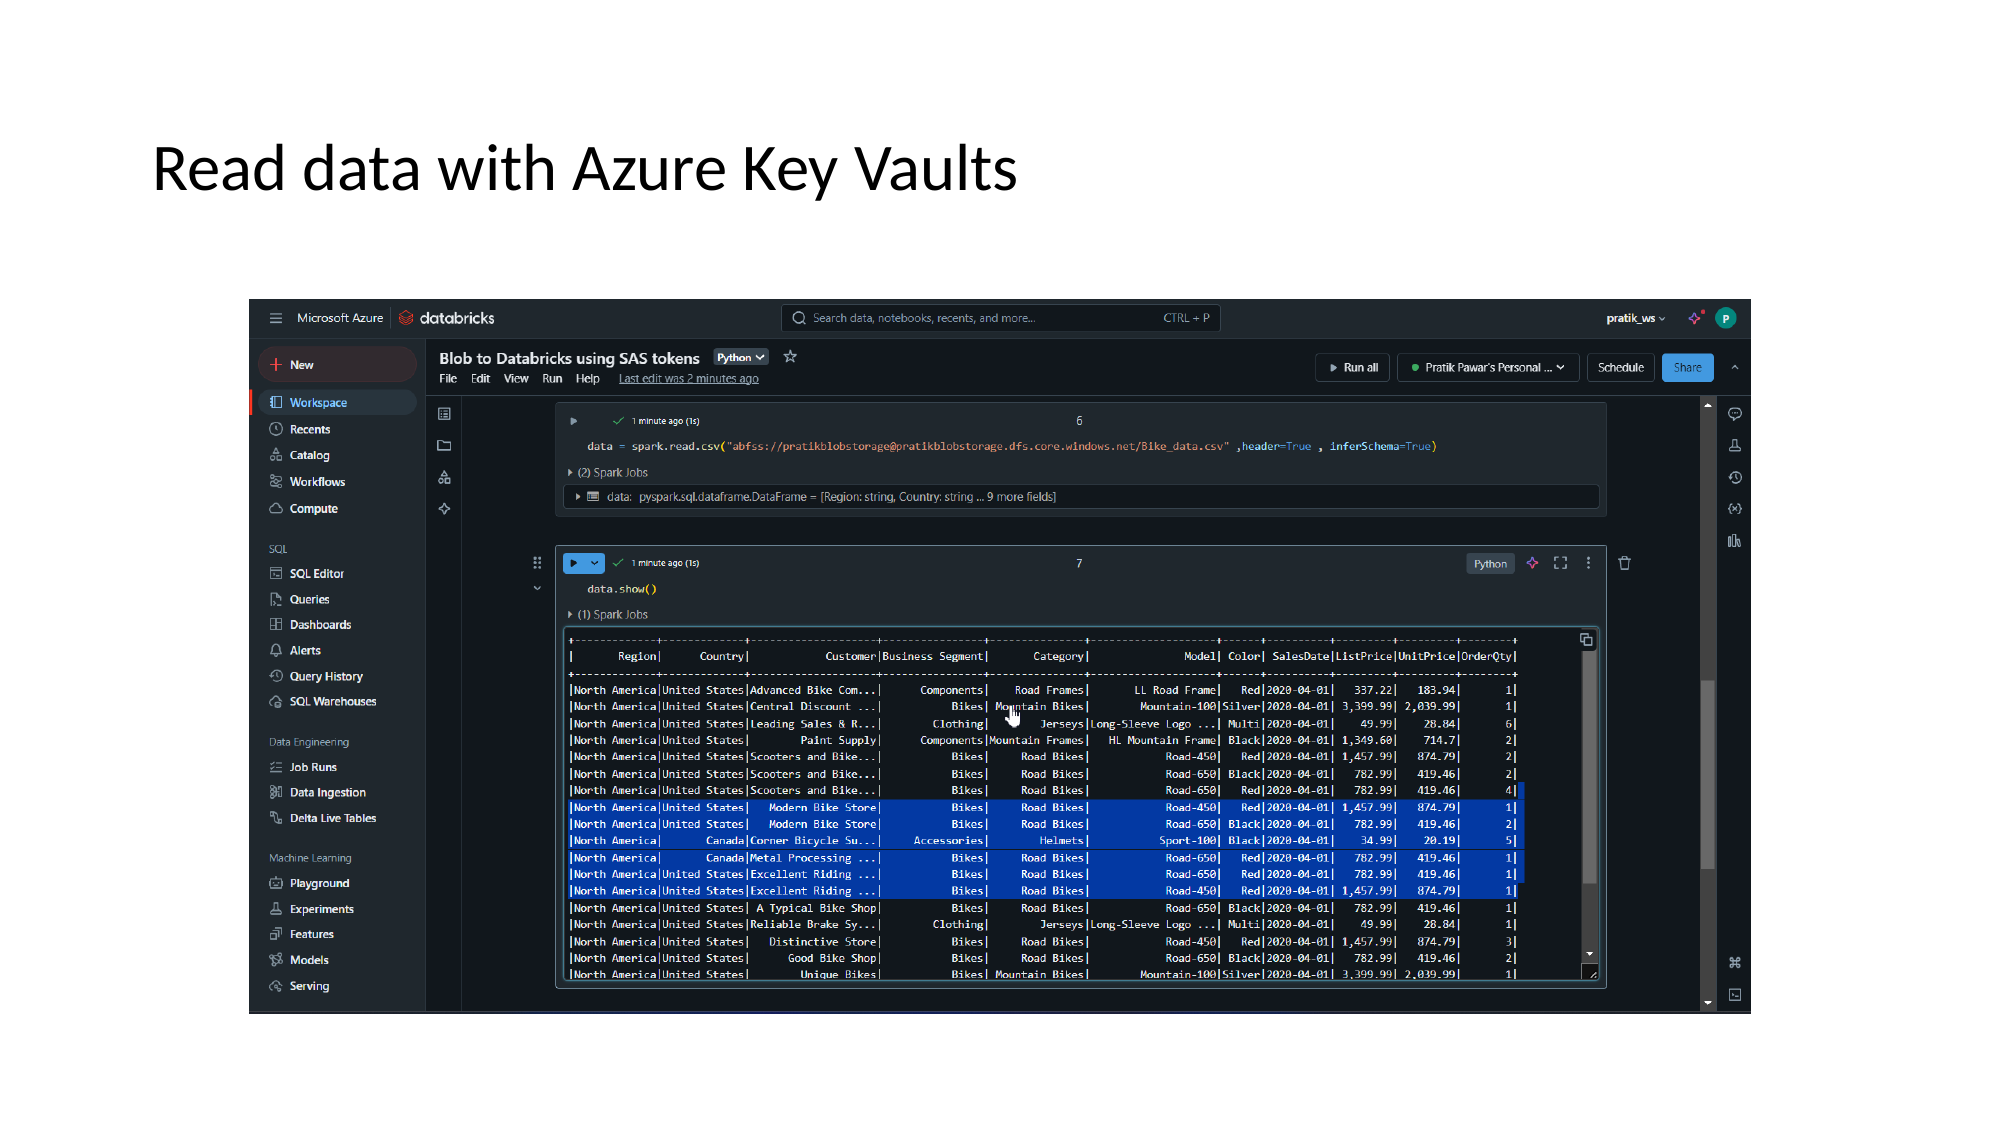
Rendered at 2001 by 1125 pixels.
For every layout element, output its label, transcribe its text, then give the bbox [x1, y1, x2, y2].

title Read data with Azure Key Vaults [137, 59, 1863, 278]
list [249, 299, 1751, 1014]
